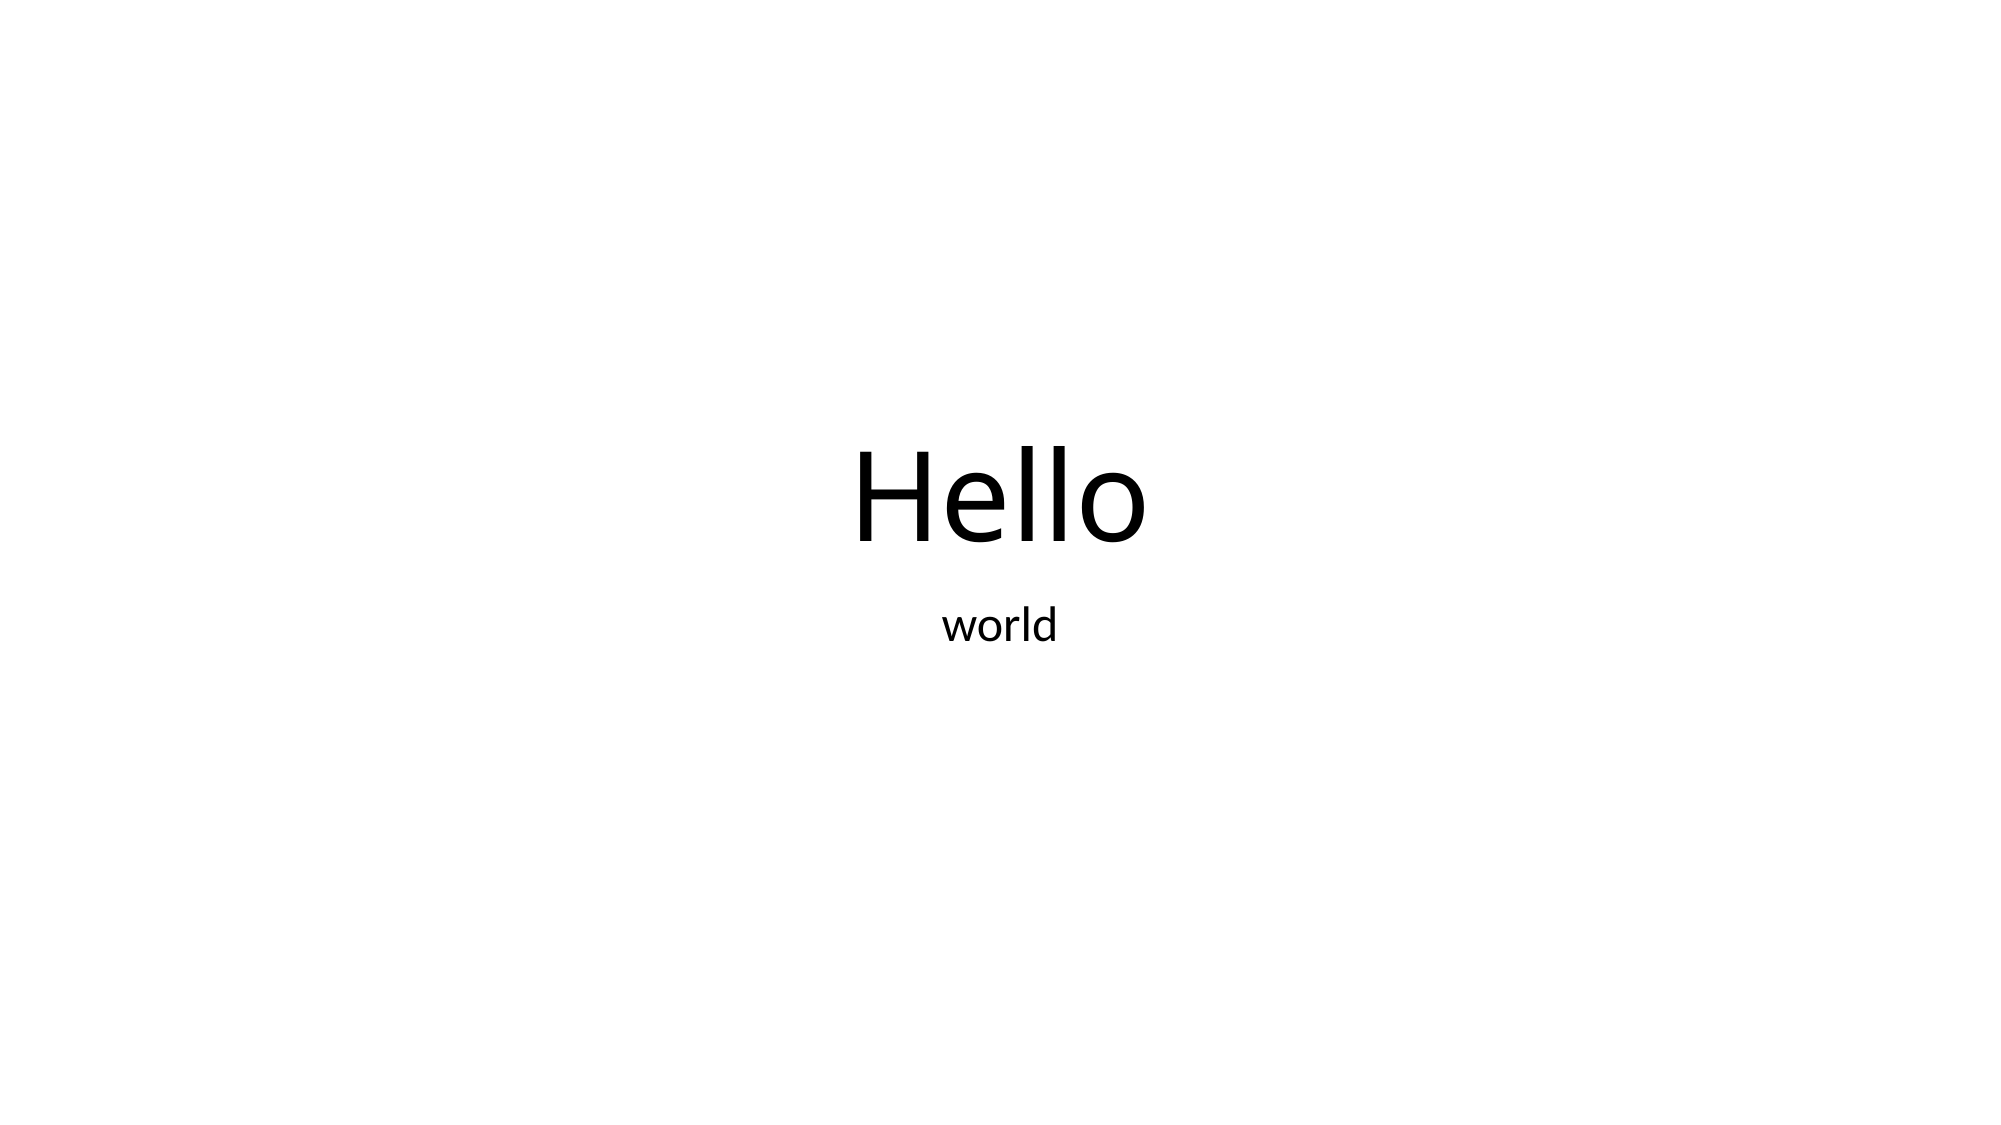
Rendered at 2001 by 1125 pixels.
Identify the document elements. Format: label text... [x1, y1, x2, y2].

title Hello [249, 184, 1750, 576]
subtitle world [249, 590, 1750, 863]
